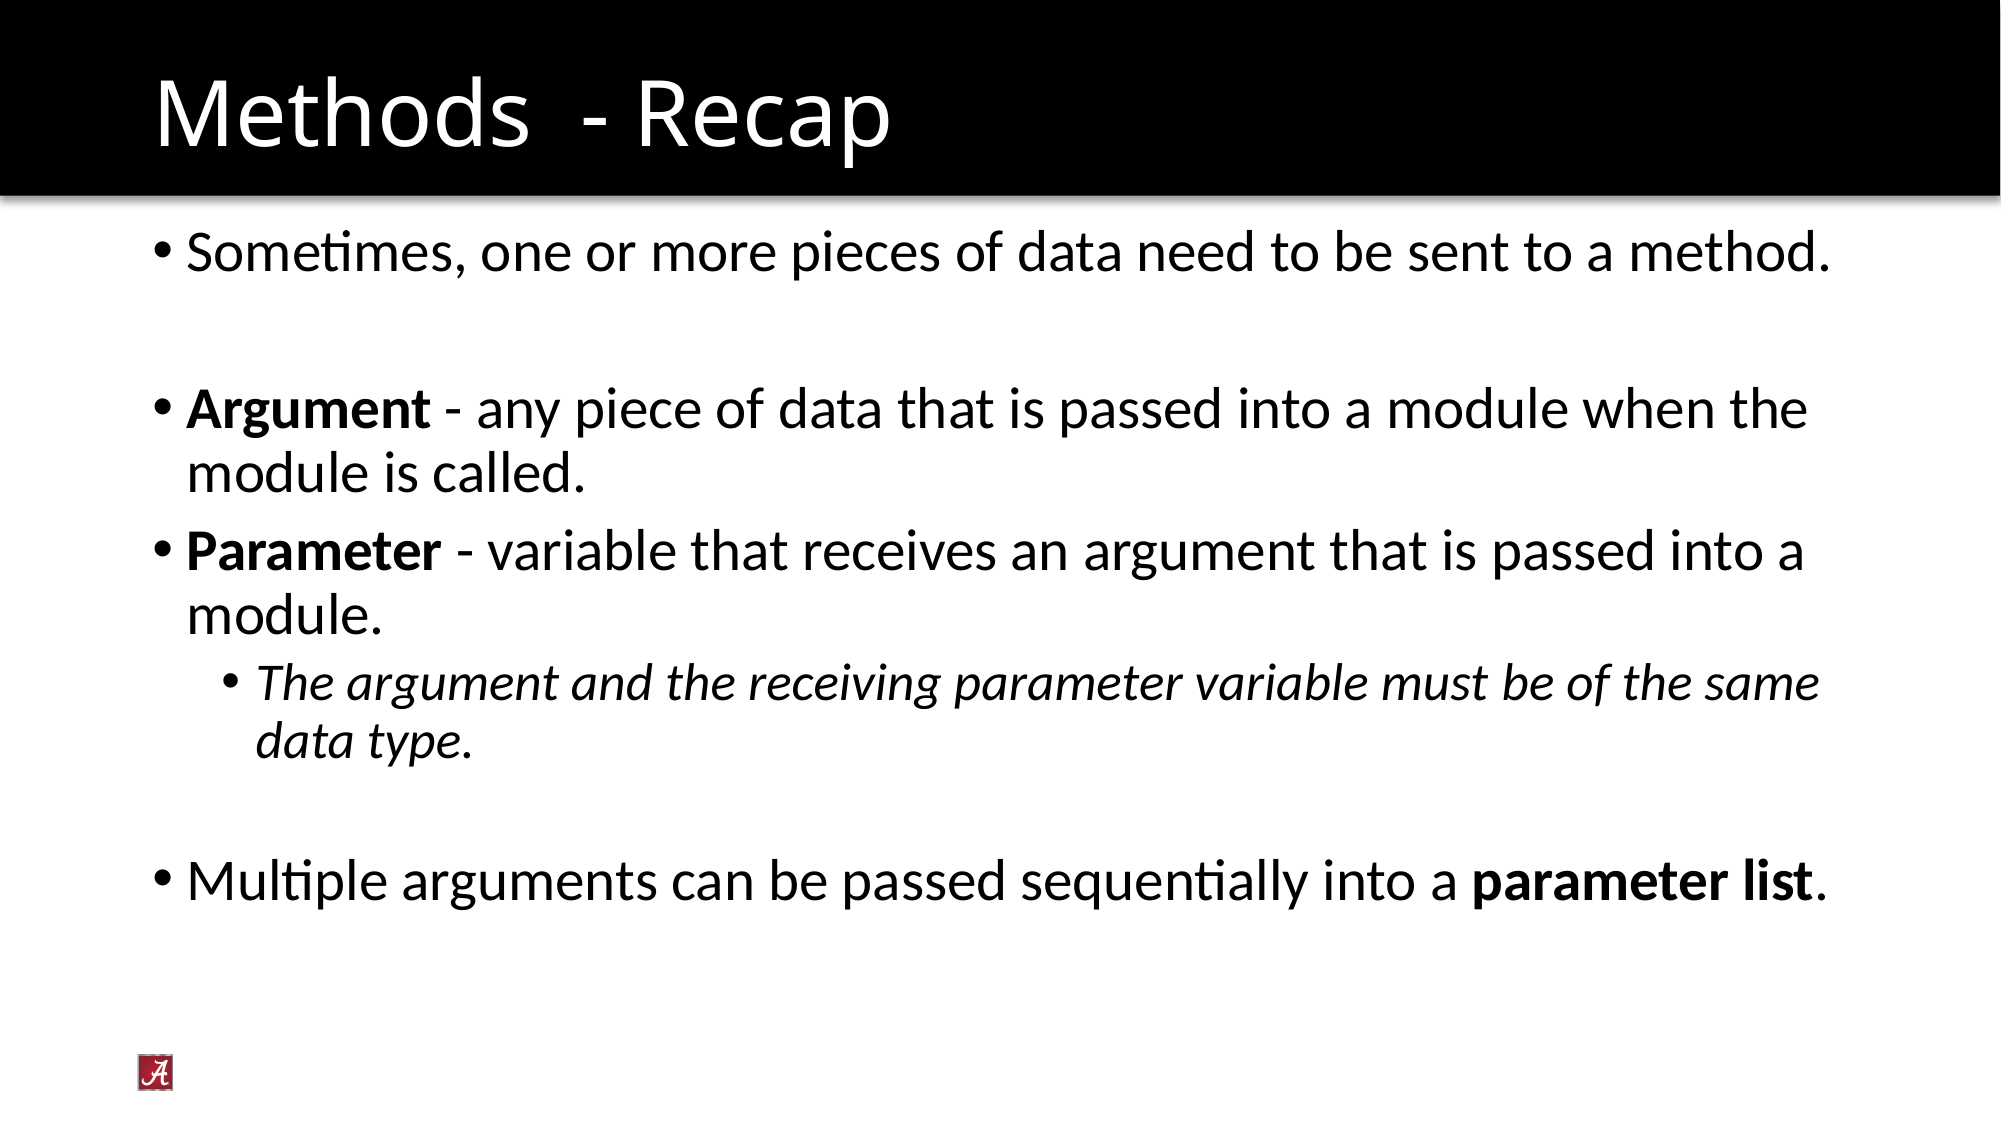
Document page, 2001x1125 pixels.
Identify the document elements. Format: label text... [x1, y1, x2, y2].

list Sometimes, one or more pieces of data need to be sent to a method. Argument - any piece of data that is passed into a module when the module is called. Parameter - variable that receives an argument that is passed into a module. The argument and the receiving parameter variable must be of the same data type. Multiple arguments can be passed sequentially into a parameter list. [137, 212, 1863, 1014]
title Methods - Recap [137, 59, 1863, 196]
